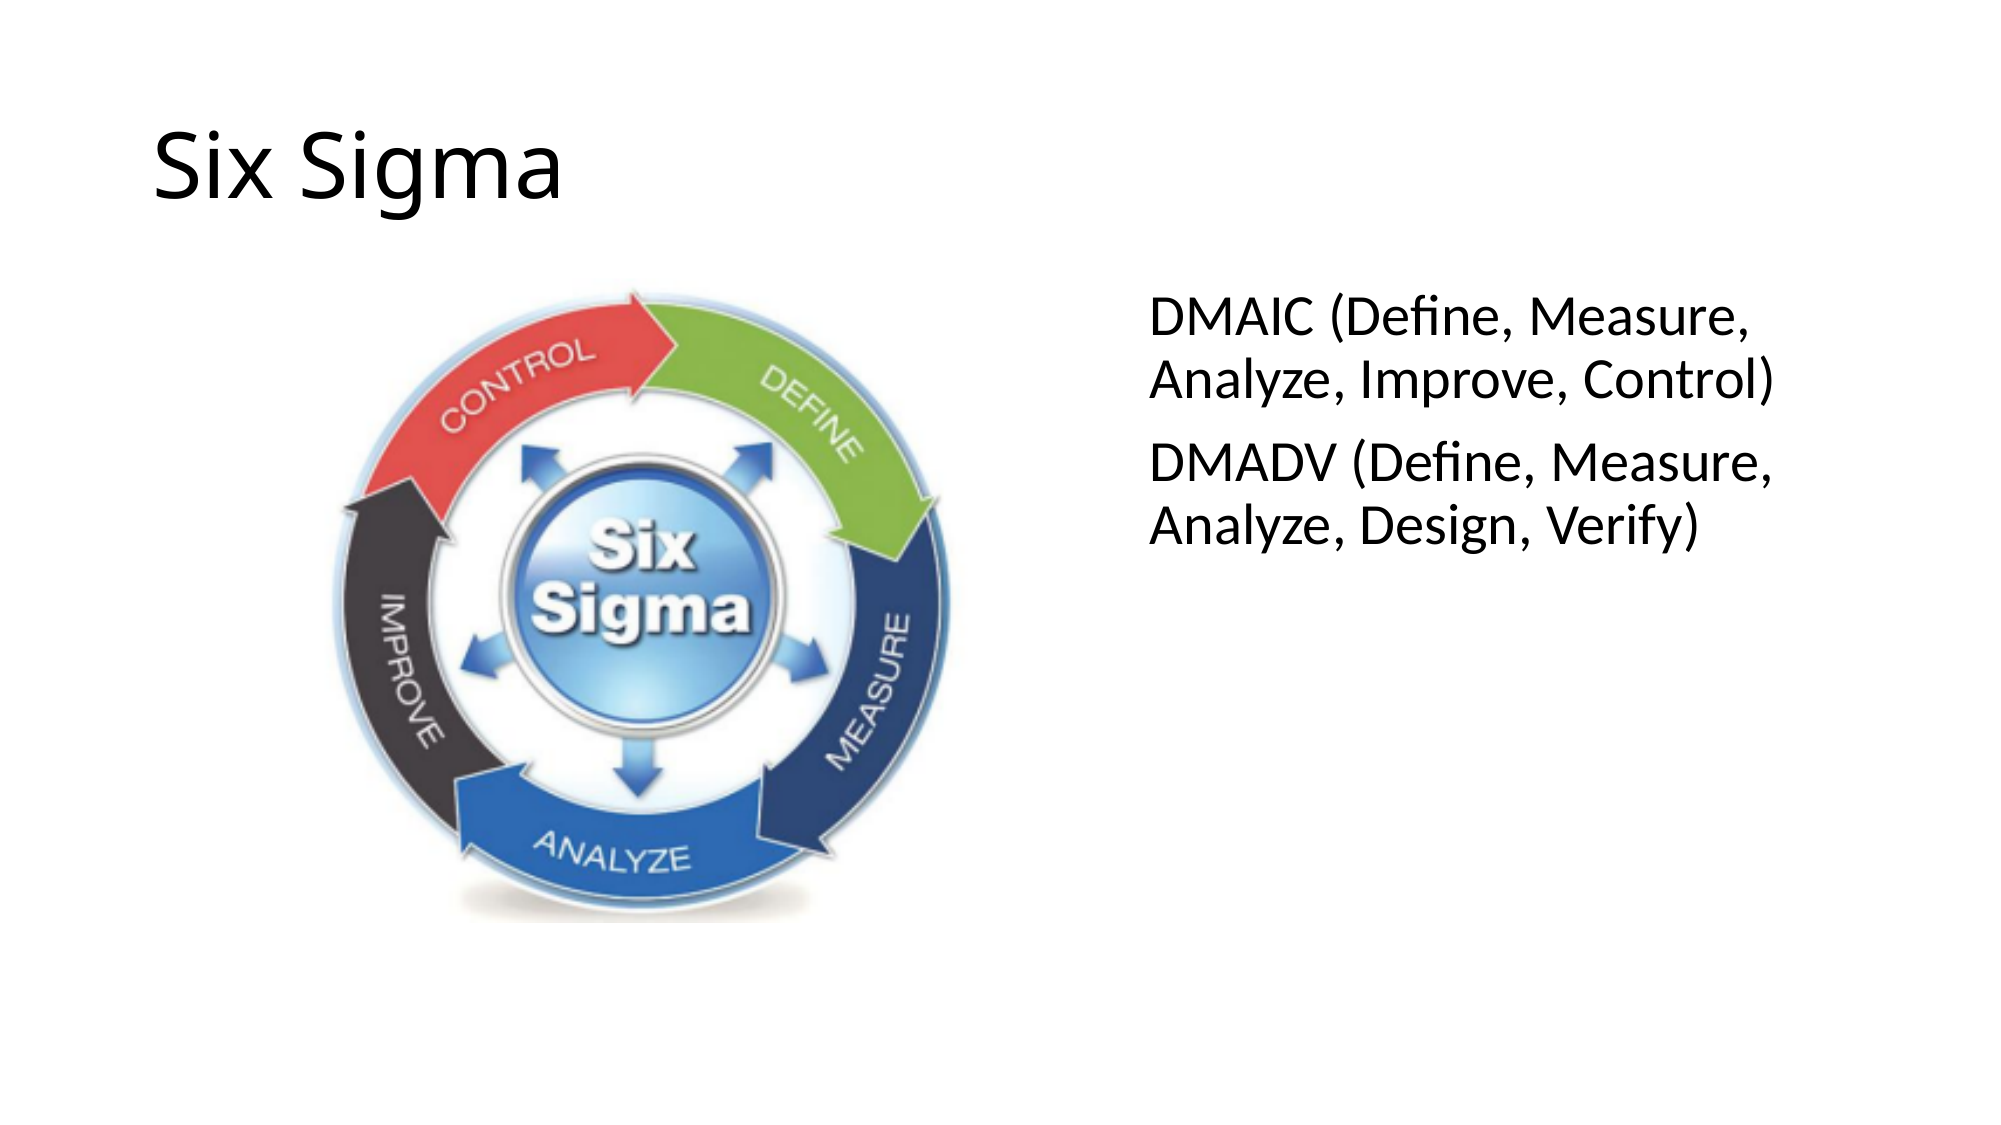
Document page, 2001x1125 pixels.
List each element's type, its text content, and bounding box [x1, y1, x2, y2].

list DMAIC (Define, Measure, Analyze, Improve, Control) DMADV (Define, Measure, Analyze, Design, Verify) [1134, 277, 1863, 1014]
title Six Sigma [137, 59, 1863, 278]
picture [272, 277, 1000, 923]
